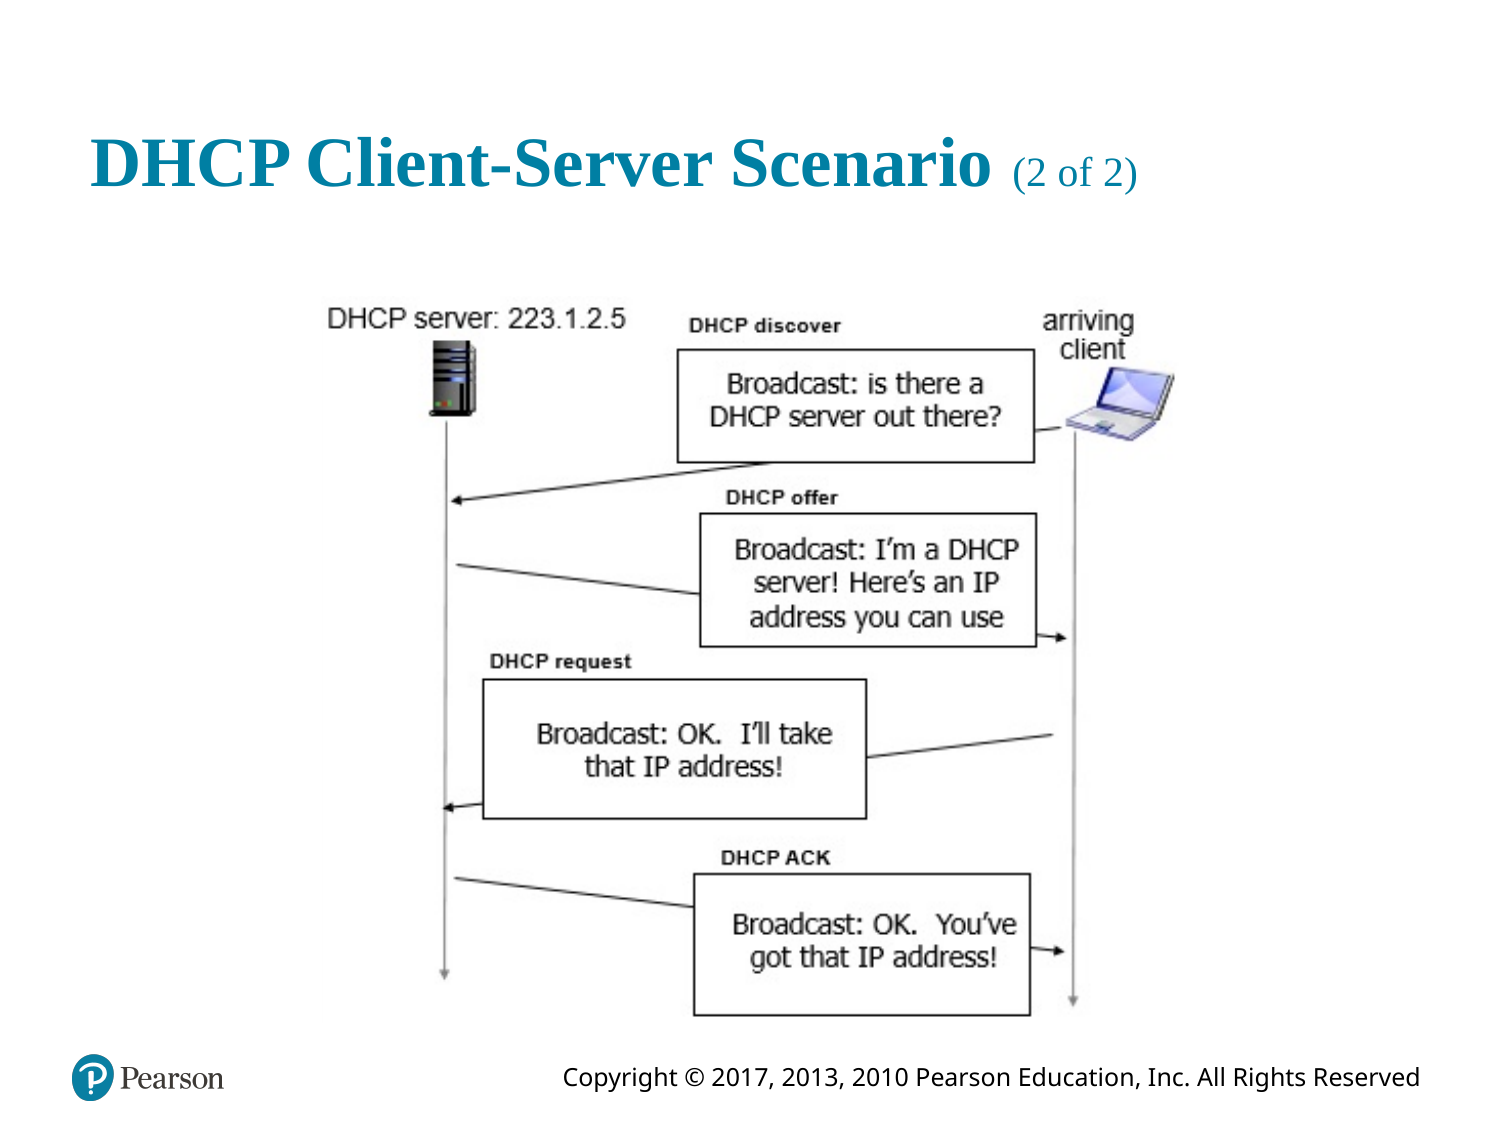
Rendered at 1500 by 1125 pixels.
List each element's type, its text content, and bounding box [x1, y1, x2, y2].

title D H C P Client-Server Scenario (2 of 2) [75, 35, 1425, 216]
picture [72, 1087, 83, 1101]
picture [321, 296, 1179, 1023]
picture [72, 1054, 88, 1070]
picture [80, 1063, 106, 1088]
picture [98, 1054, 224, 1101]
